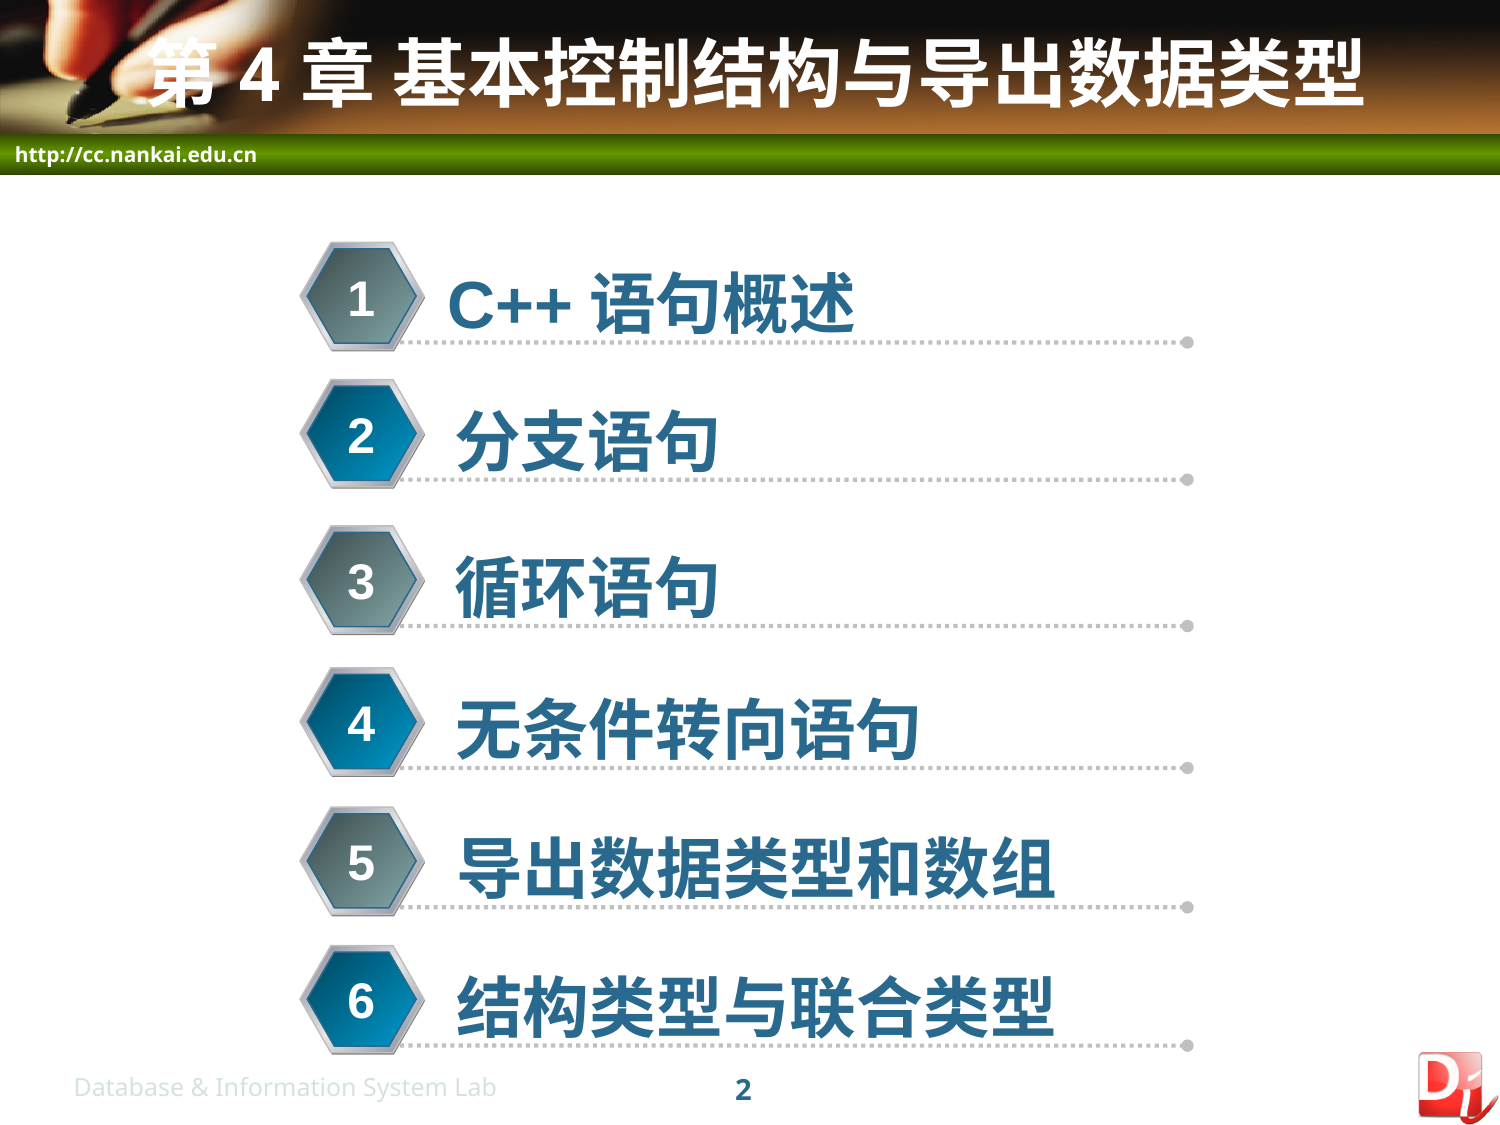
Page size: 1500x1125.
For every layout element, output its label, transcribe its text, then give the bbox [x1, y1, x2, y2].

text_box [1179, 761, 1194, 775]
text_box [299, 945, 426, 1055]
text_box 循环语句 [439, 538, 737, 634]
text_box [1179, 901, 1194, 914]
picture [0, 0, 1500, 134]
slide_number 2 [607, 1063, 880, 1112]
text_box [1179, 1039, 1194, 1052]
picture [1417, 1052, 1500, 1125]
text_box 导出数据类型和数组 [441, 819, 1072, 915]
text_box 结构类型与联合类型 [441, 957, 1072, 1053]
text_box [1179, 619, 1194, 633]
text_box C++语句概述 [432, 254, 871, 350]
text_box 分支语句 [439, 392, 737, 487]
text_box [299, 242, 426, 352]
text_box [1179, 473, 1194, 486]
title 第4章 基本控制结构与导出数据类型 [74, 24, 1438, 118]
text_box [299, 667, 426, 778]
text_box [299, 379, 426, 489]
text_box 无条件转向语句 [440, 680, 938, 776]
footer Database & Information System Lab [58, 1064, 598, 1114]
text_box [1179, 336, 1194, 349]
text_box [299, 806, 426, 917]
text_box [299, 525, 426, 636]
